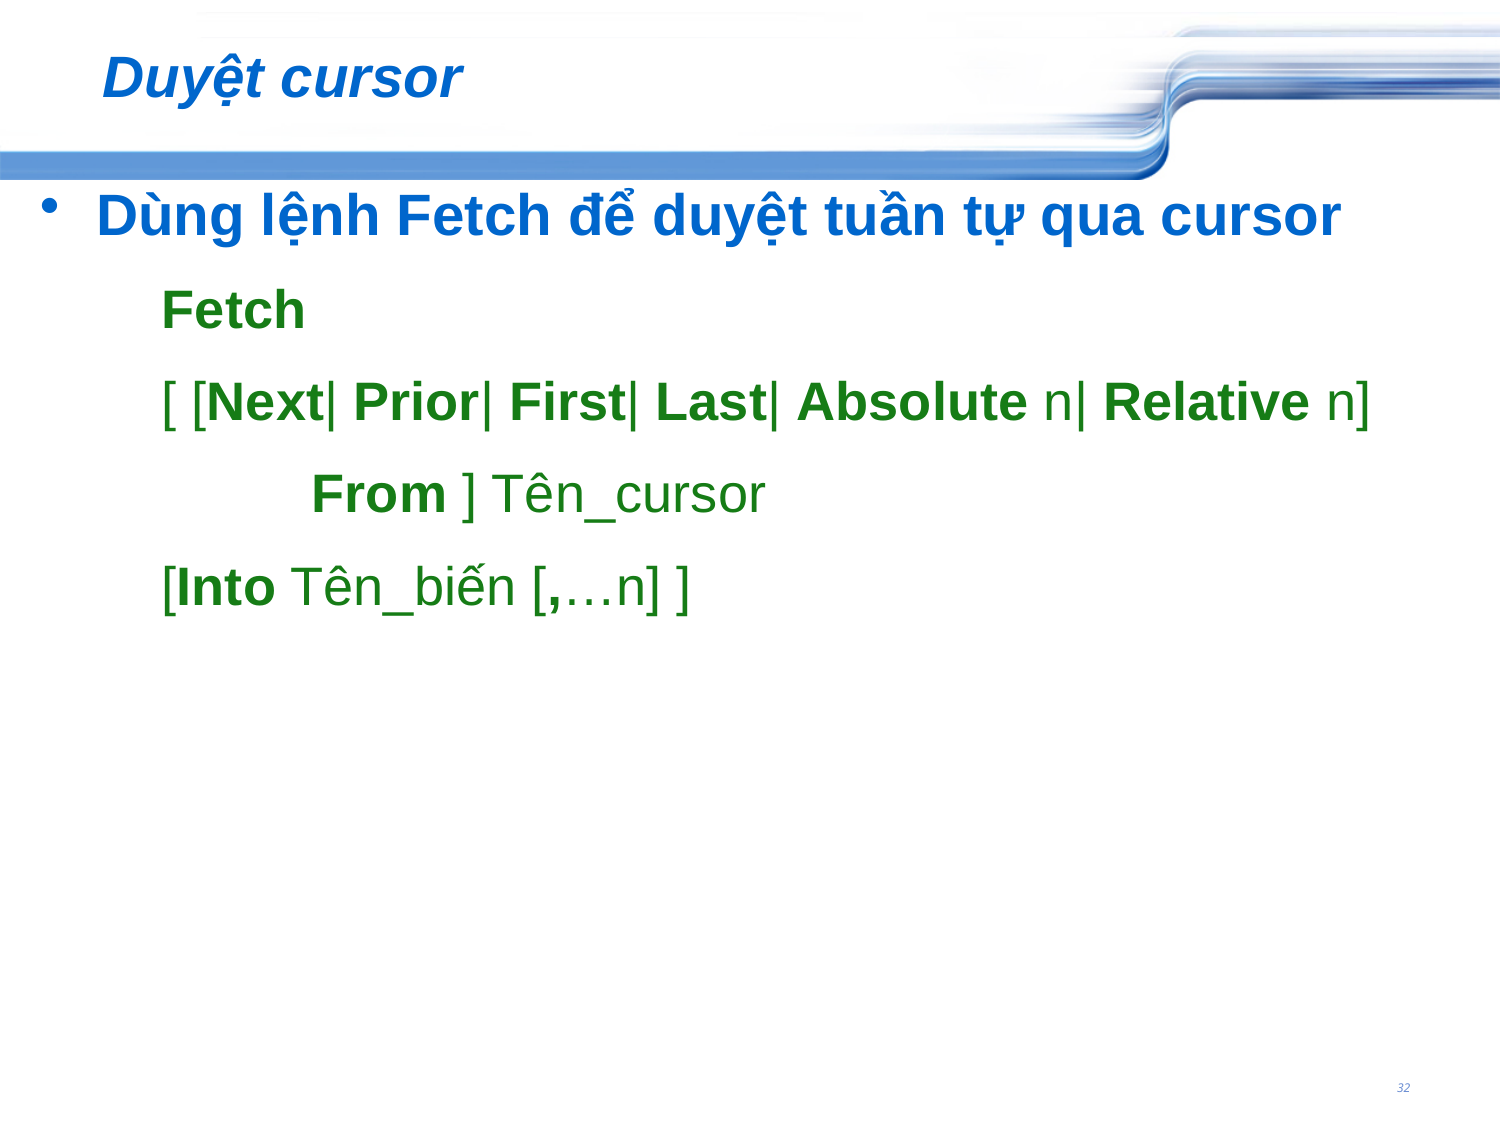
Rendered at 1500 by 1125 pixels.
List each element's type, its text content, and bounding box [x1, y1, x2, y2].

title Duyệt cursor [87, 2, 1425, 145]
slide_number 32 [1074, 1072, 1425, 1113]
list Dùng lệnh Fetch để duyệt tuần tự qua cursor Fetch [ [Next| Prior| First| Last| Absolute n| Relative n] From ] Tên_cursor [Into Tên_biến [,…n] ] [24, 170, 1425, 1050]
picture [0, 12, 1500, 180]
